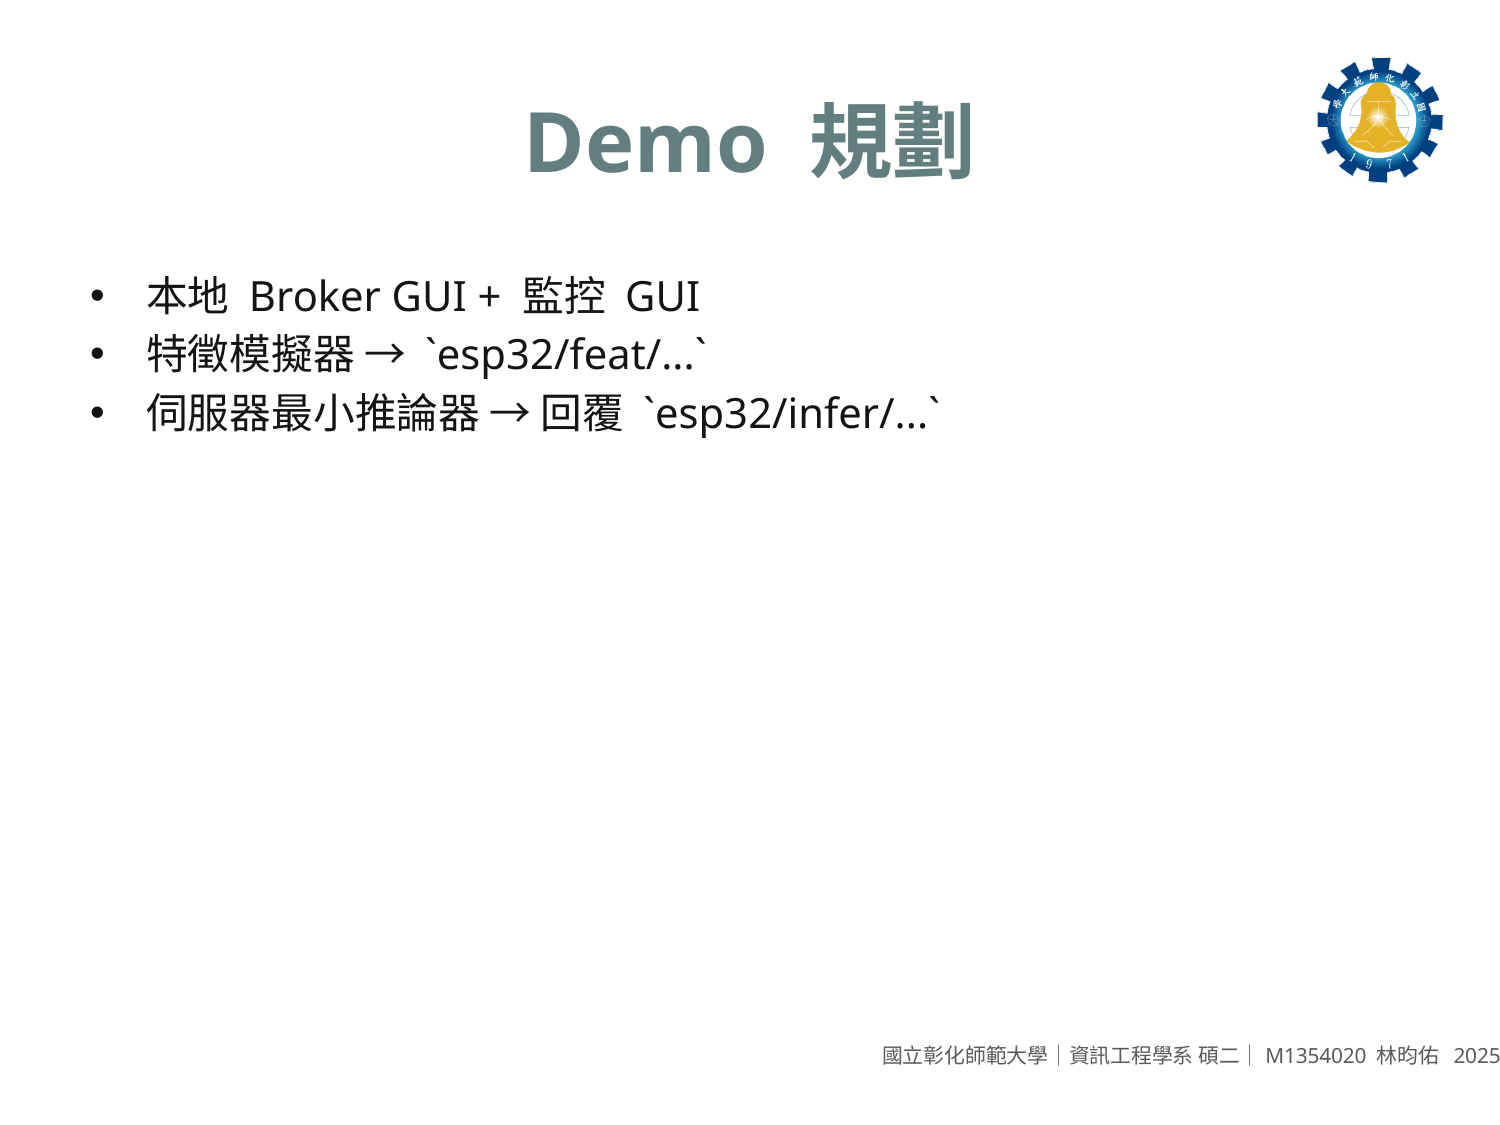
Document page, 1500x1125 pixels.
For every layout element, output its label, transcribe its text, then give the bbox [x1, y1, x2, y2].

list 本地 Broker GUI + 監控 GUI 特徵模擬器 → `esp32/feat/...` 伺服器最小推論器 → 回覆 `esp32/infer/...` [75, 262, 1425, 1005]
picture [1312, 52, 1448, 189]
title Demo 規劃 [75, 45, 1425, 233]
text_box 國立彰化師範大學｜資訊工程學系 碩二｜M1354020 林昀佑 2025-09-13 12/16 [867, 1035, 1500, 1075]
